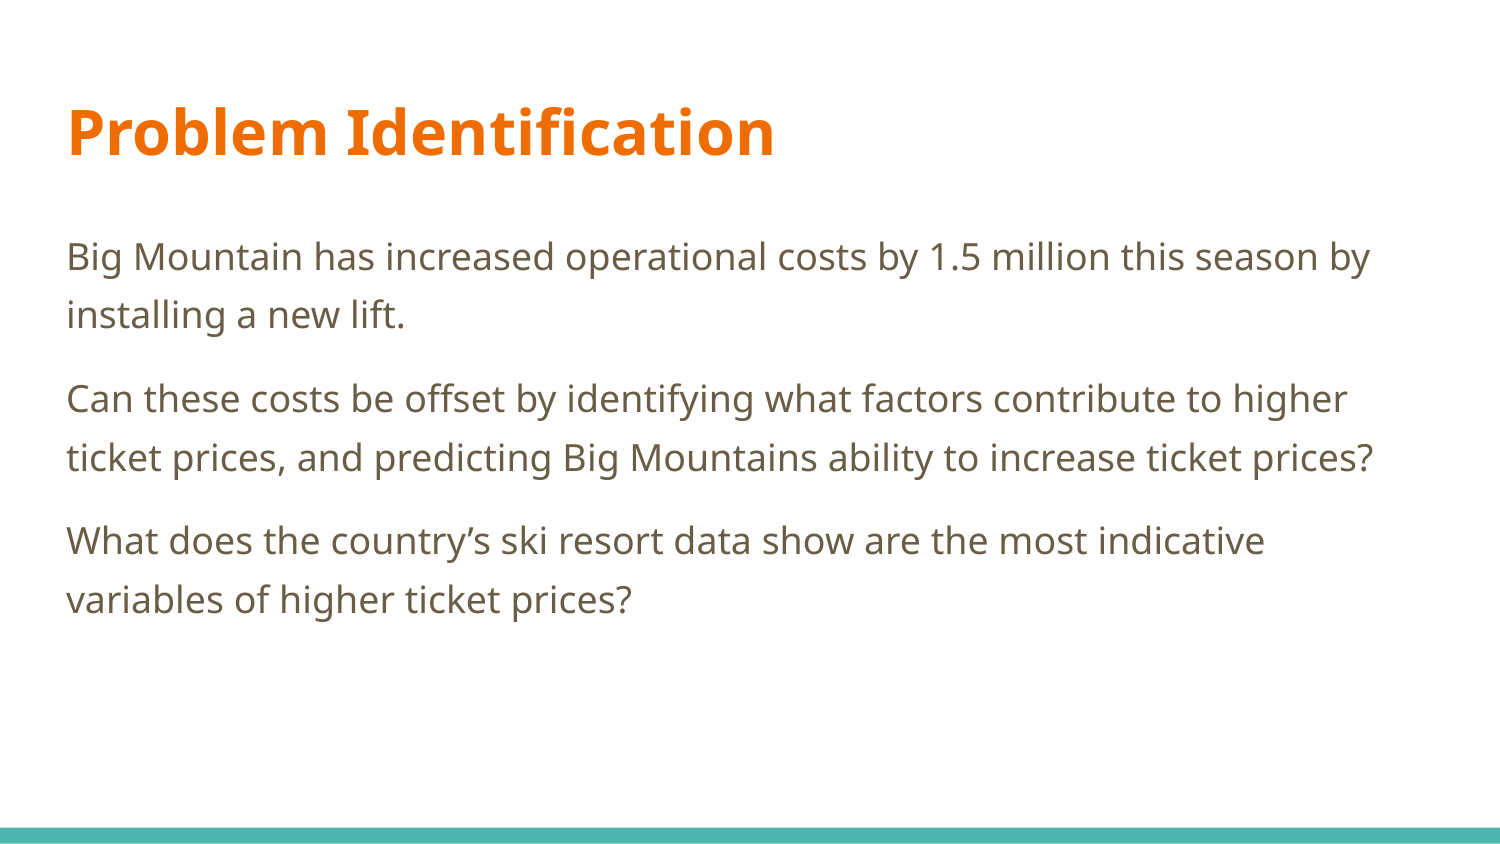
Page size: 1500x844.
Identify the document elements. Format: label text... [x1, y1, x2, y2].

title Problem Identification [51, 72, 1449, 189]
list Big Mountain has increased operational costs by 1.5 million this season by installing a new lift. Can these costs be offset by identifying what factors contribute to higher ticket prices, and predicting Big Mountains ability to increase ticket prices? What does the country’s ski resort data show are the most indicative variables of higher ticket prices? [51, 207, 1449, 750]
